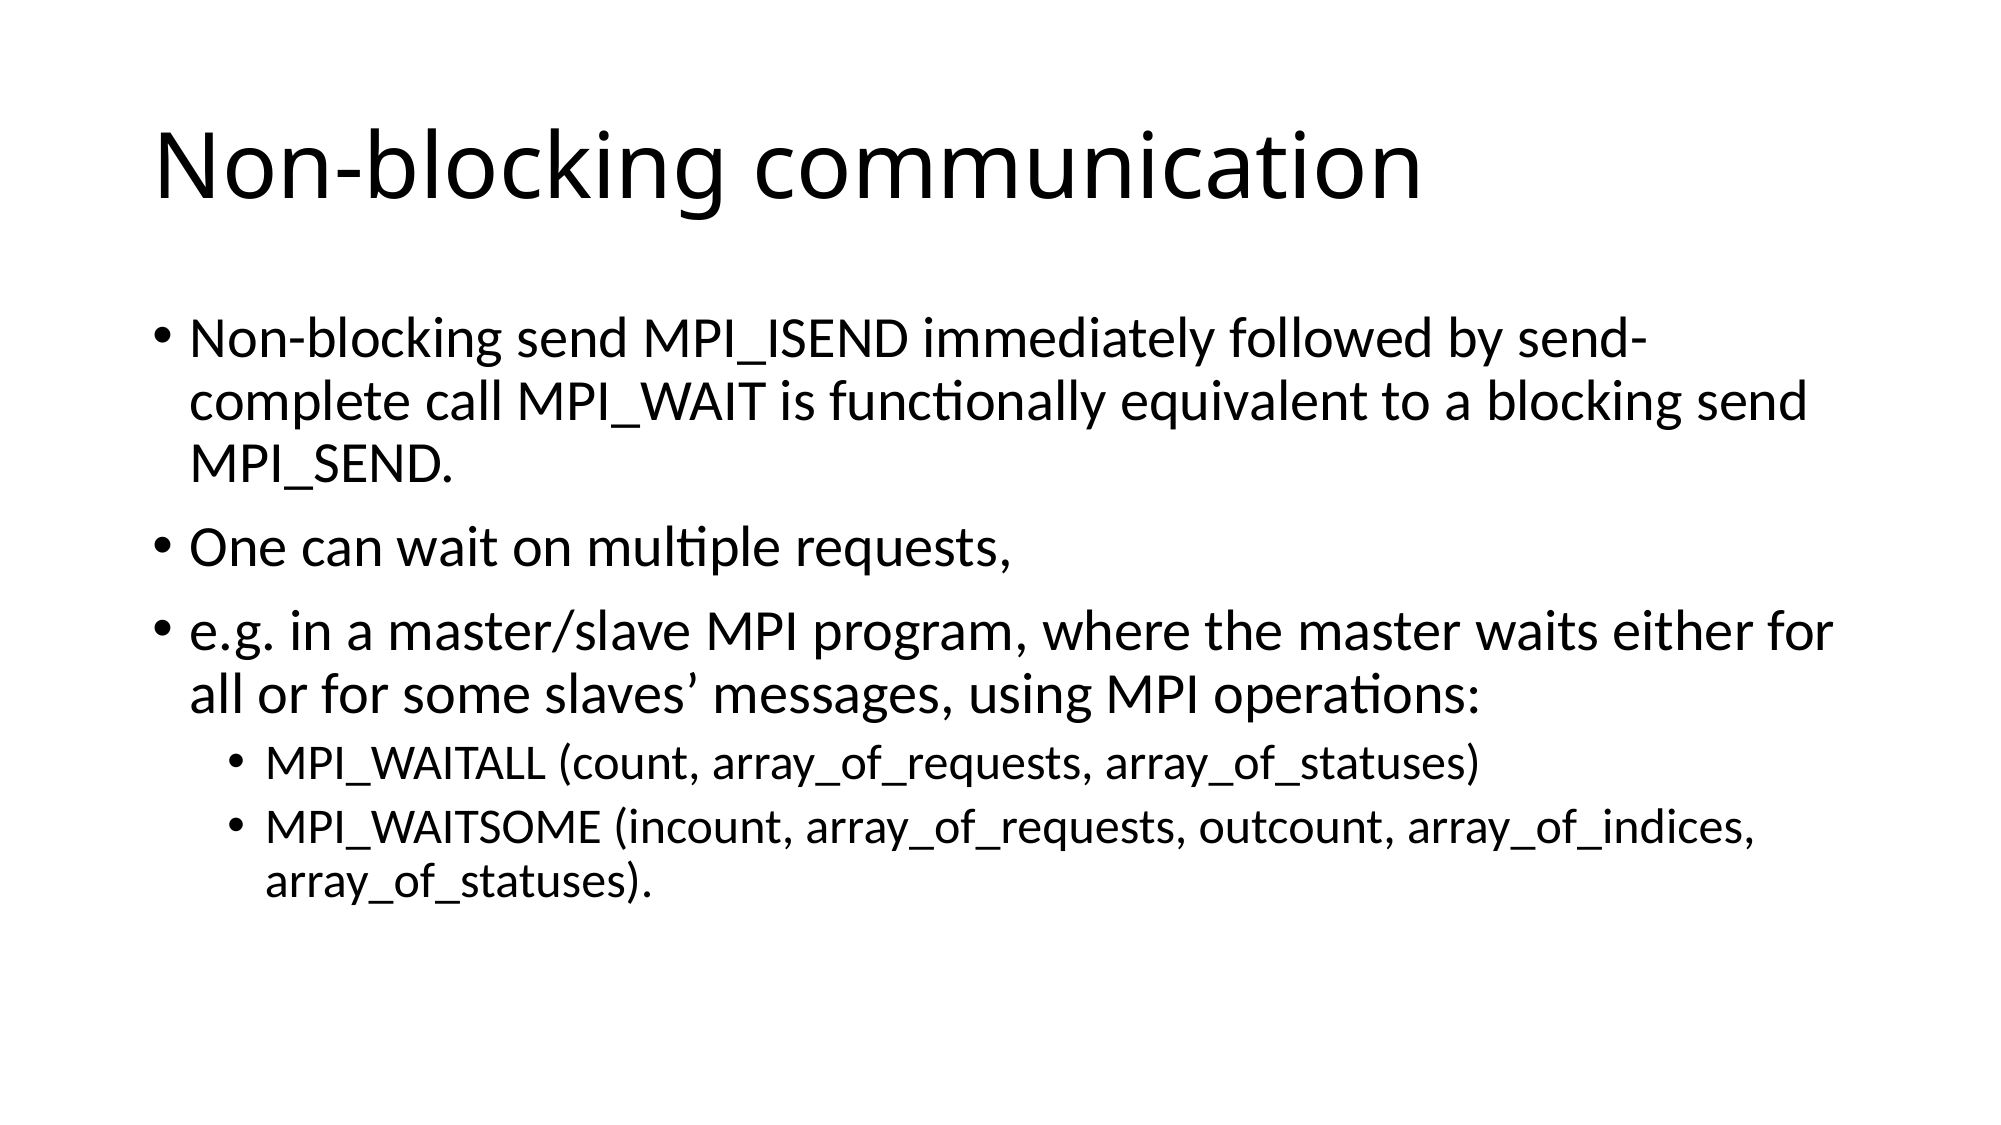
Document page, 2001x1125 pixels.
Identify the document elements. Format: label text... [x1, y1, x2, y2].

title Non-blocking communication [137, 59, 1863, 278]
list Non-blocking send MPI_ISEND immediately followed by send-complete call MPI_WAIT is functionally equivalent to a blocking send MPI_SEND. One can wait on multiple requests, e.g. in a master/slave MPI program, where the master waits either for all or for some slaves’ messages, using MPI operations: MPI_WAITALL (count, array_of_requests, array_of_statuses) MPI_WAITSOME (incount, array_of_requests, outcount, array_of_indices, array_of_statuses). [137, 299, 1863, 1014]
